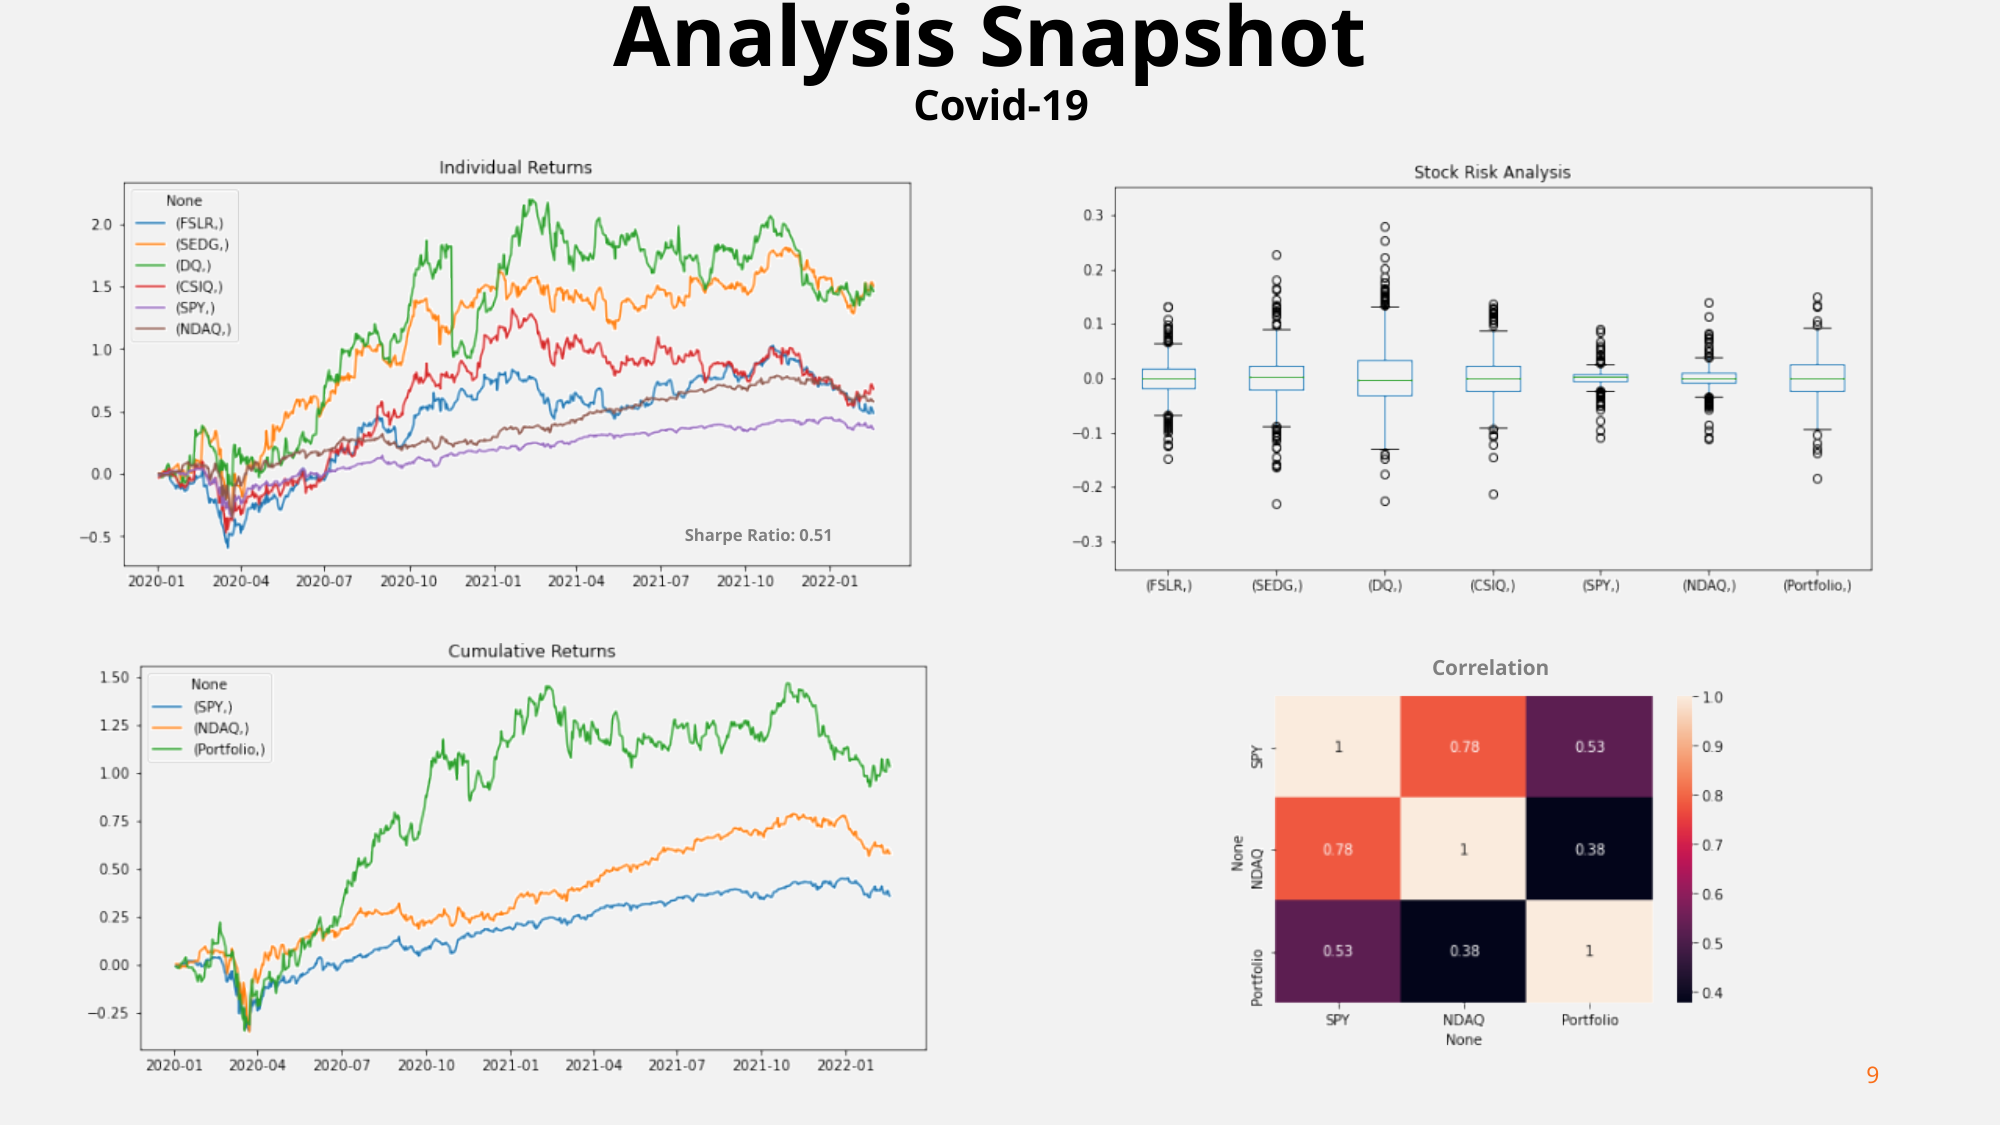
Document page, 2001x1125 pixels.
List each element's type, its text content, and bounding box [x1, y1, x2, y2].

picture [74, 643, 942, 1082]
text_box Correlation [1377, 647, 1605, 671]
picture [69, 150, 942, 601]
title Analysis Snapshot Covid-19 [69, 8, 1933, 115]
picture [1032, 161, 1905, 613]
picture [1203, 671, 1771, 1055]
